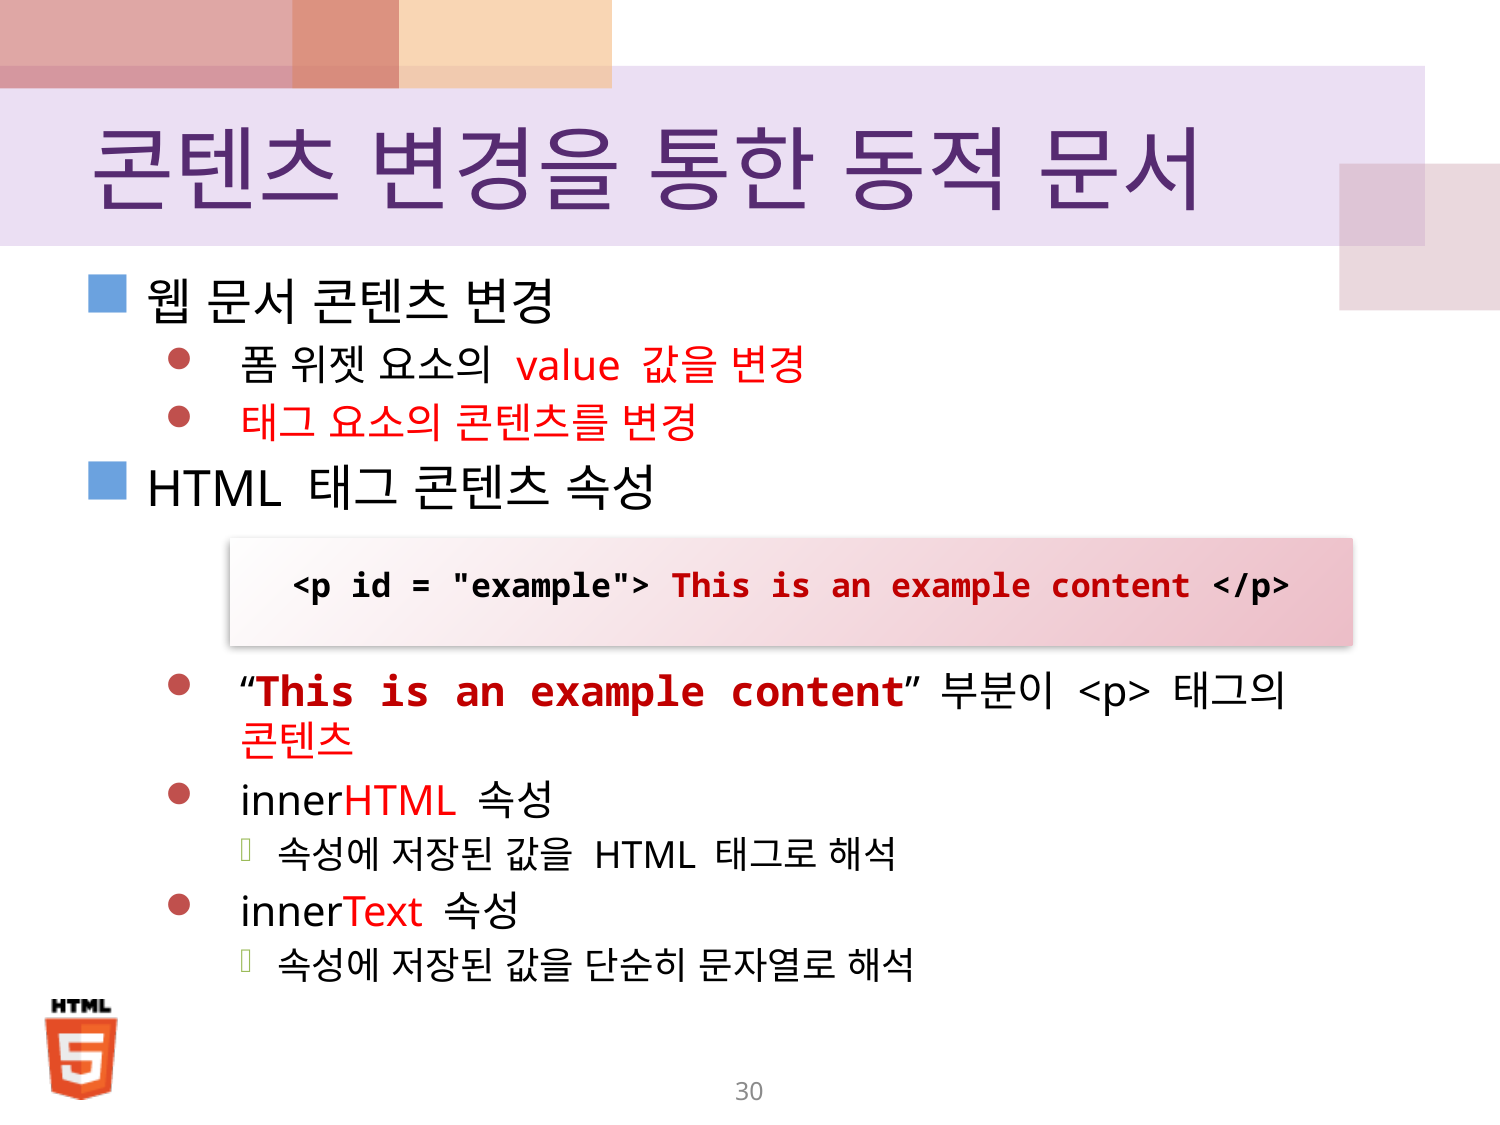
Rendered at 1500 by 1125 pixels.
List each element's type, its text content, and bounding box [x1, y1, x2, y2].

picture [31, 999, 132, 1100]
list 웹 문서 콘텐츠 변경 폼 위젯 요소의 value 값을 변경 태그 요소의 콘텐츠를 변경 HTML 태그 콘텐츠 속성 “This is an example content” 부분이 <p> 태그의 콘텐츠 innerHTML 속성 속성에 저장된 값을 HTML 태그로 해석 innerText 속성 속성에 저장된 값을 단순히 문자열로 해석 [75, 262, 1425, 1005]
slide_number 30 [574, 1072, 925, 1113]
title 콘텐츠 변경을 통한 동적 문서 [75, 88, 1425, 246]
text_box <p id = "example"> This is an example content </p> [229, 538, 1353, 646]
